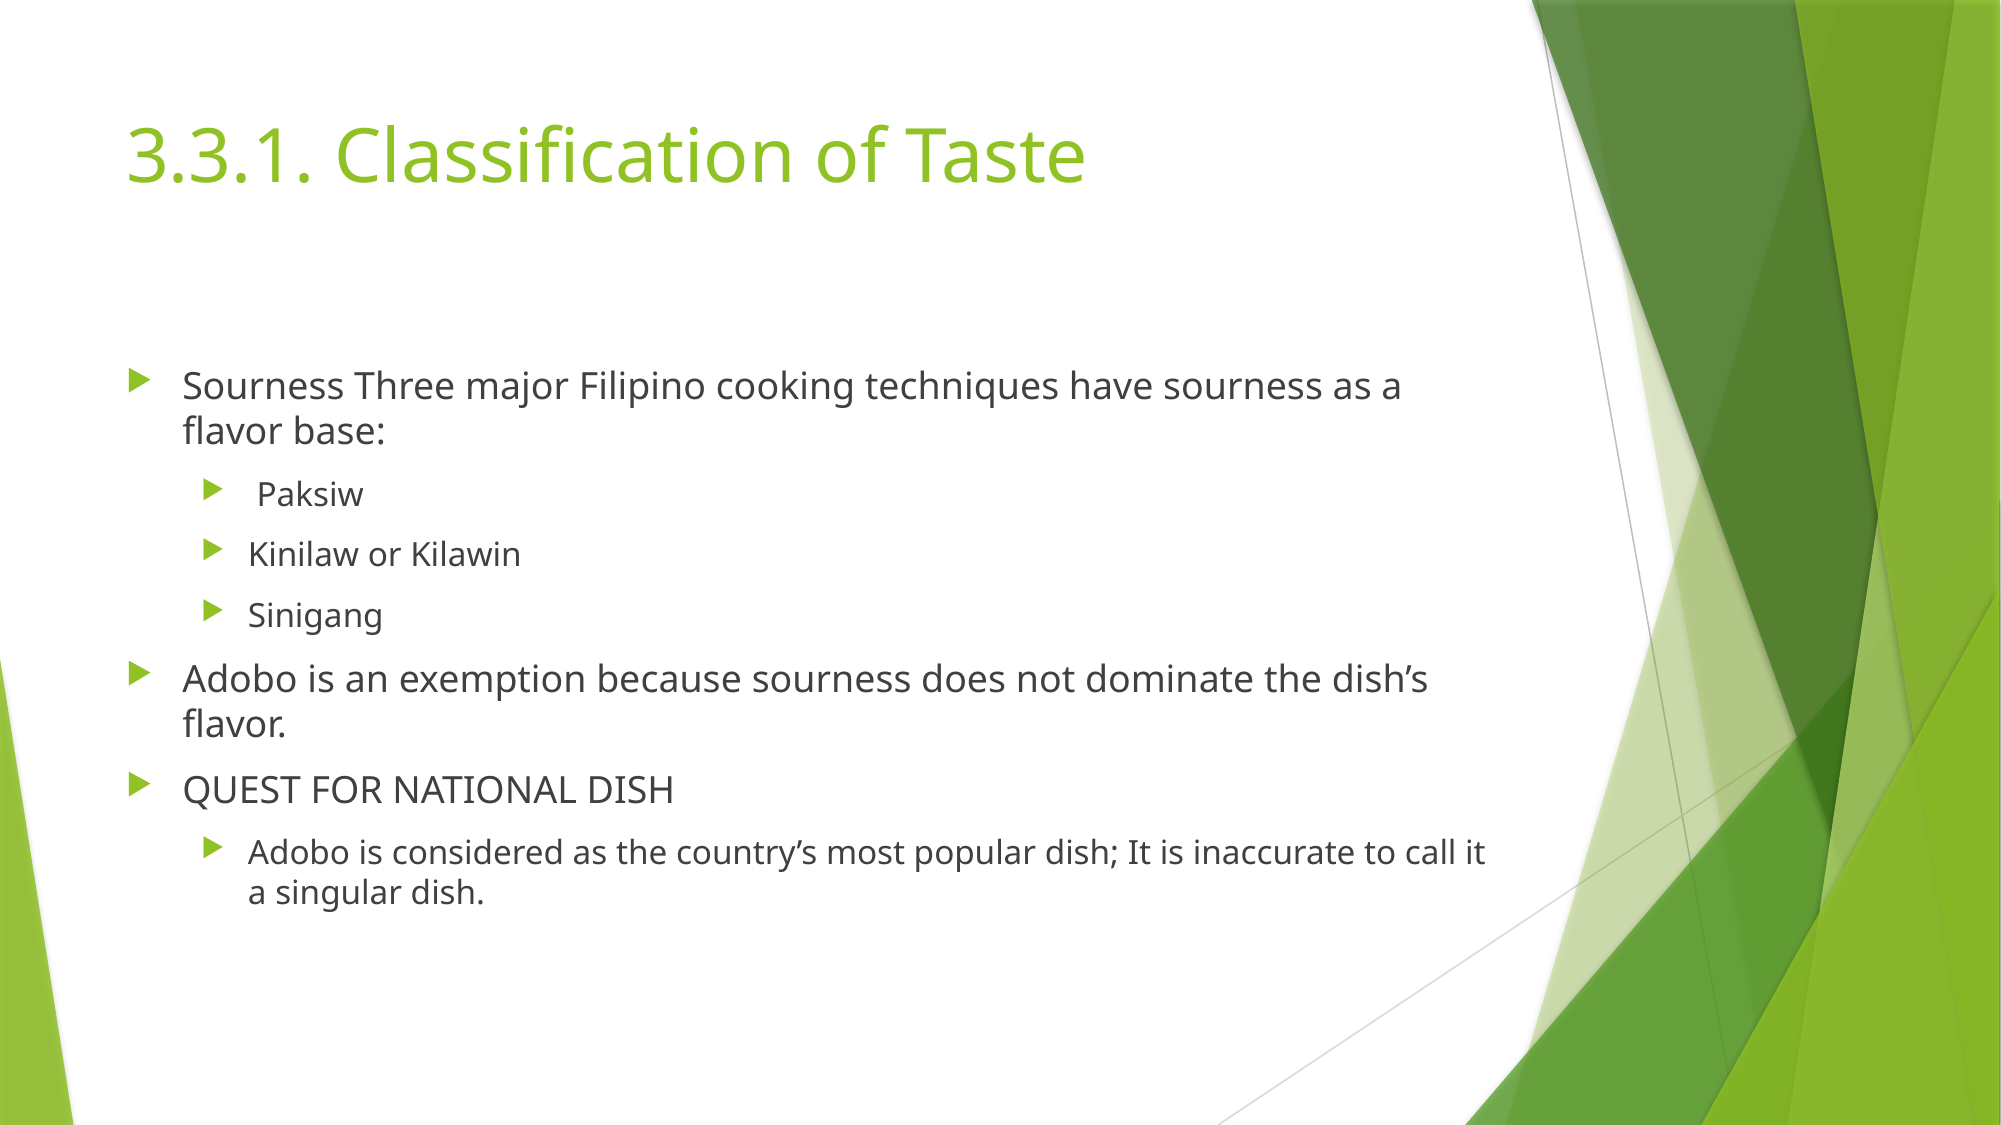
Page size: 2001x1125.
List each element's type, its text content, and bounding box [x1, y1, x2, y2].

title 3.3.1. Classification of Taste [111, 99, 1522, 317]
list Sourness Three major Filipino cooking techniques have sourness as a flavor base: Paksiw Kinilaw or Kilawin Sinigang Adobo is an exemption because sourness does not dominate the dish’s flavor. QUEST FOR NATIONAL DISH Adobo is considered as the country’s most popular dish; It is inaccurate to call it a singular dish. [111, 354, 1522, 992]
